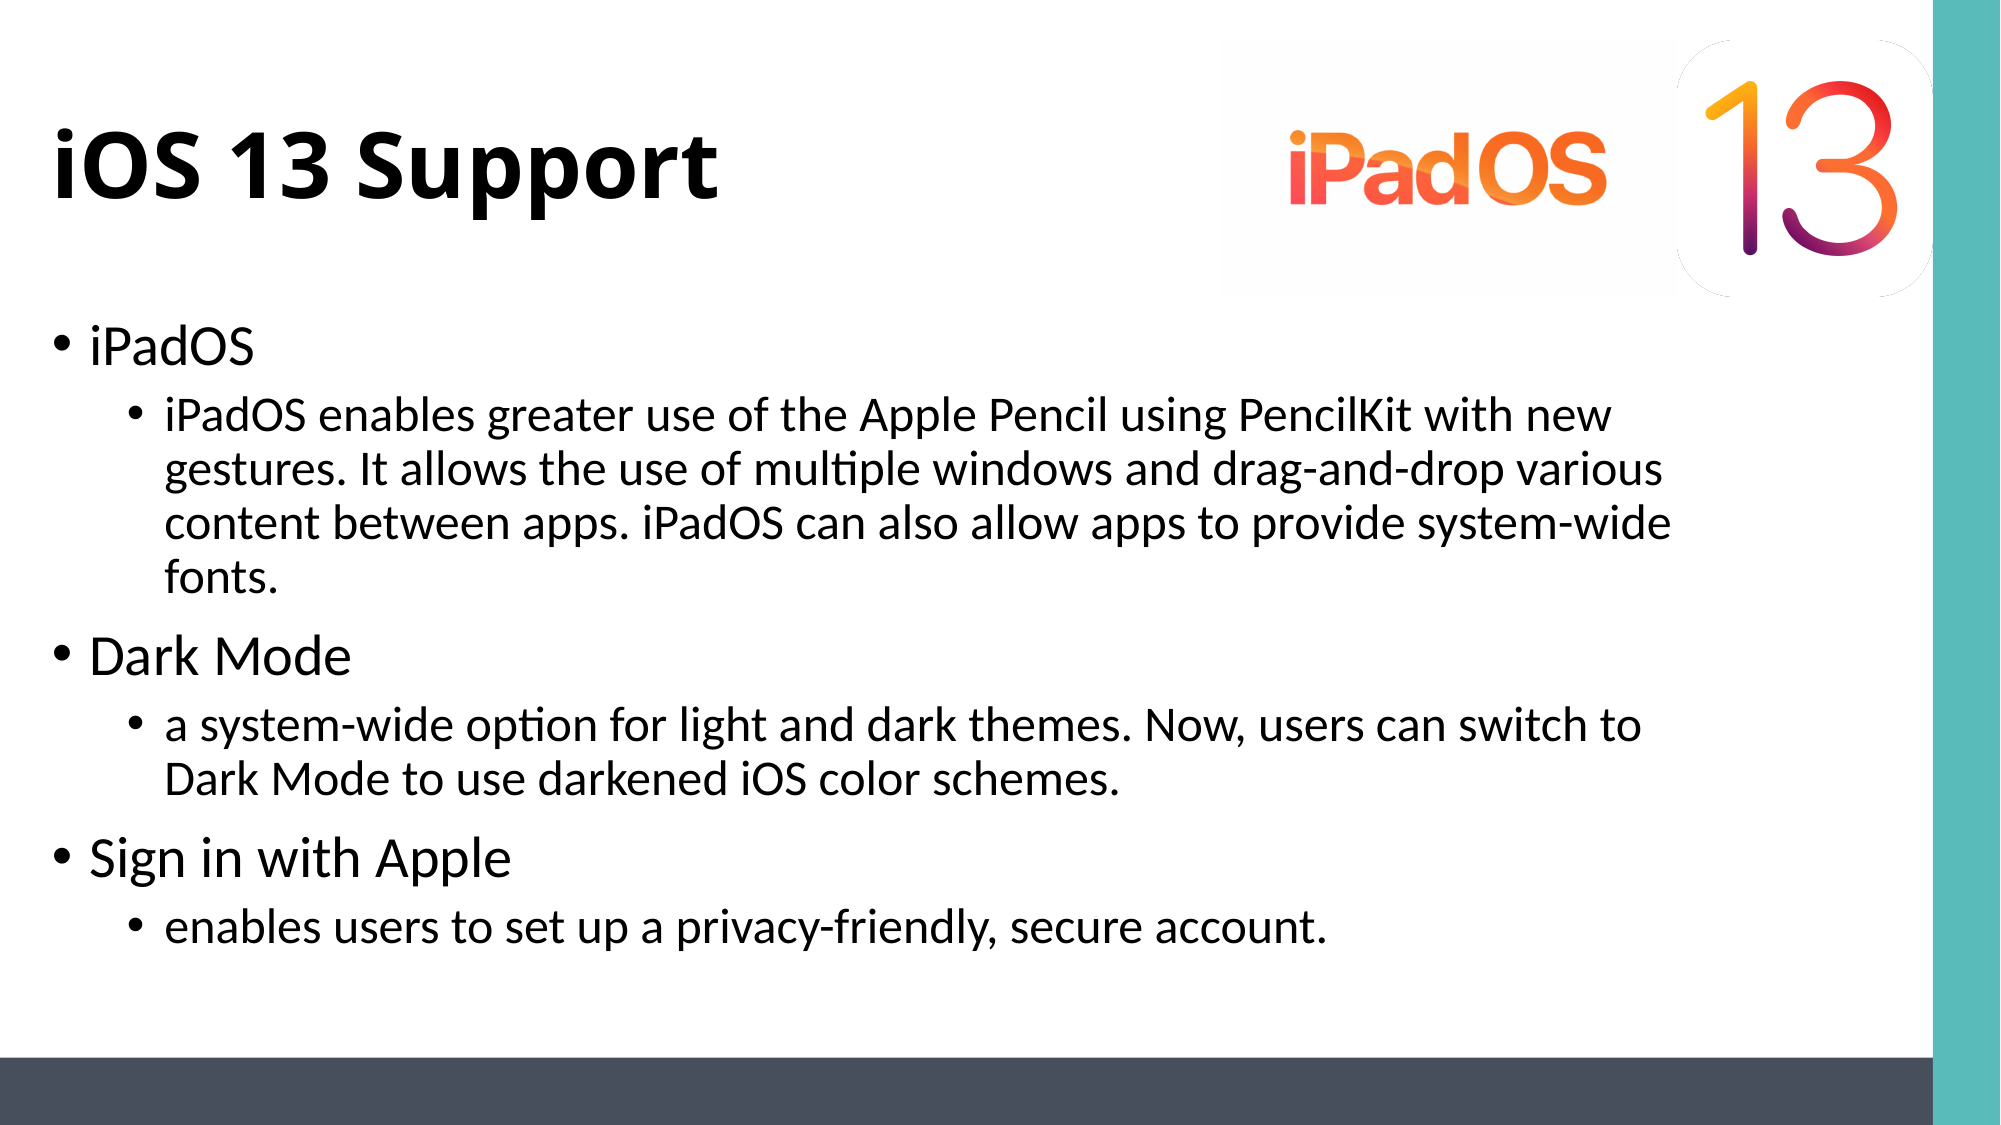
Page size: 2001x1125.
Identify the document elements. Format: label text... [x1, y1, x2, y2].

text_box [1932, 0, 2000, 1125]
list iPadOS iPadOS enables greater use of the Apple Pencil using PencilKit with new gestures. It allows the use of multiple windows and drag-and-drop various content between apps. iPadOS can also allow apps to provide system-wide fonts. Dark Mode a system-wide option for light and dark themes. Now, users can switch to Dark Mode to use darkened iOS color schemes. Sign in with Apple enables users to set up a privacy-friendly, secure account. [36, 307, 1762, 964]
title iOS 13 Support [36, 59, 1220, 278]
text_box [0, 1056, 1932, 1125]
picture [1220, 40, 1933, 297]
